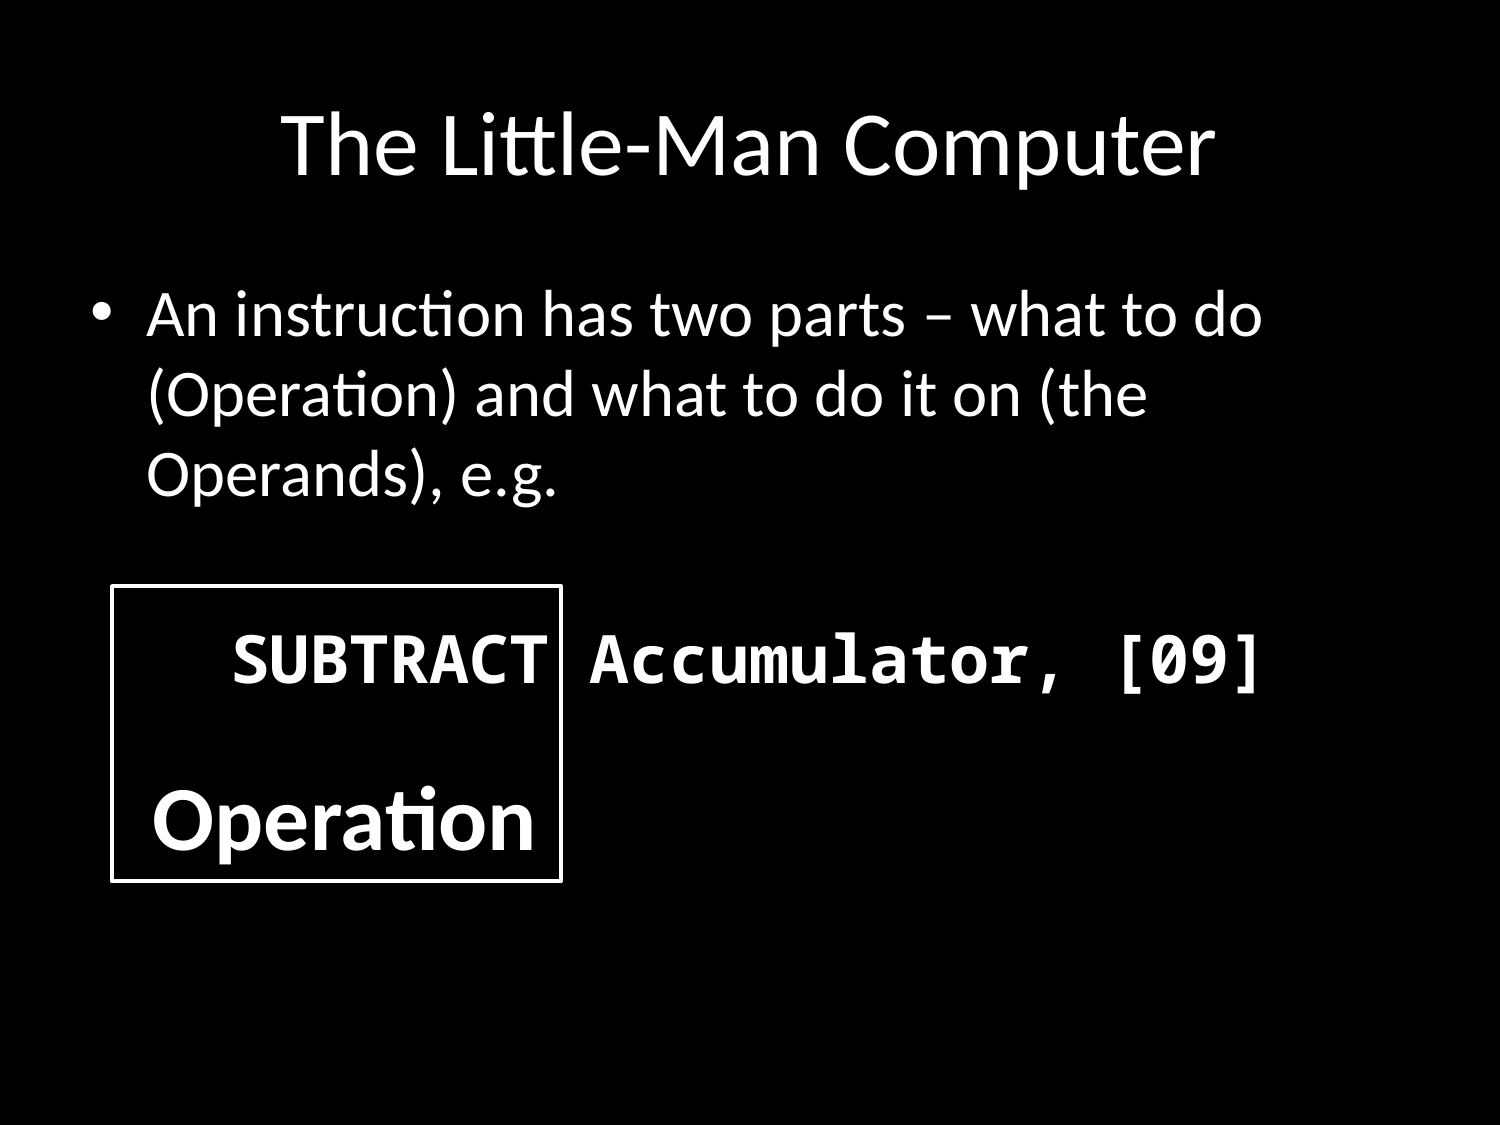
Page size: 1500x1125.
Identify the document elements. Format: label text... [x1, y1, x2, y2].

text_box [110, 584, 563, 883]
title The Little-Man Computer [75, 45, 1425, 233]
list An instruction has two parts – what to do (Operation) and what to do it on (the Operands), e.g. SUBTRACT Accumulator, [09] [75, 262, 1425, 1005]
text_box Operation [137, 751, 553, 877]
